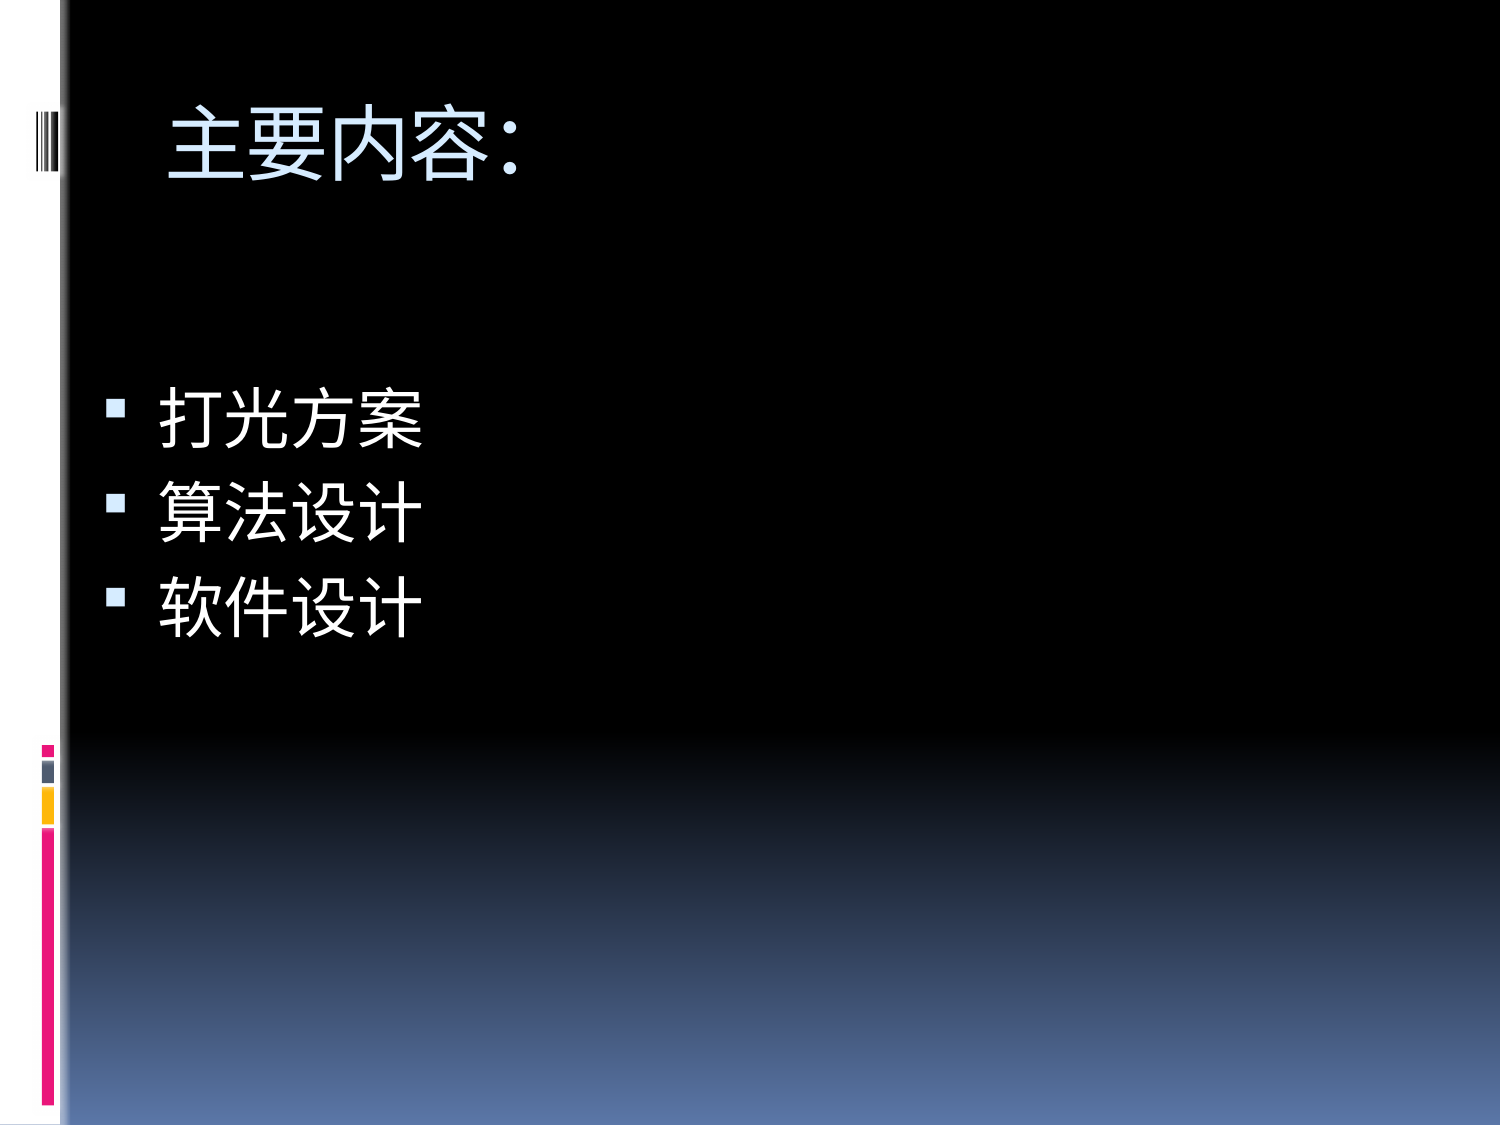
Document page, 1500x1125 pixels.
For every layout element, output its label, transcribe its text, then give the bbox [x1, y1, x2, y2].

list 打光方案 算法设计 软件设计 [75, 368, 1425, 1035]
title 主要内容： [150, 83, 1425, 234]
